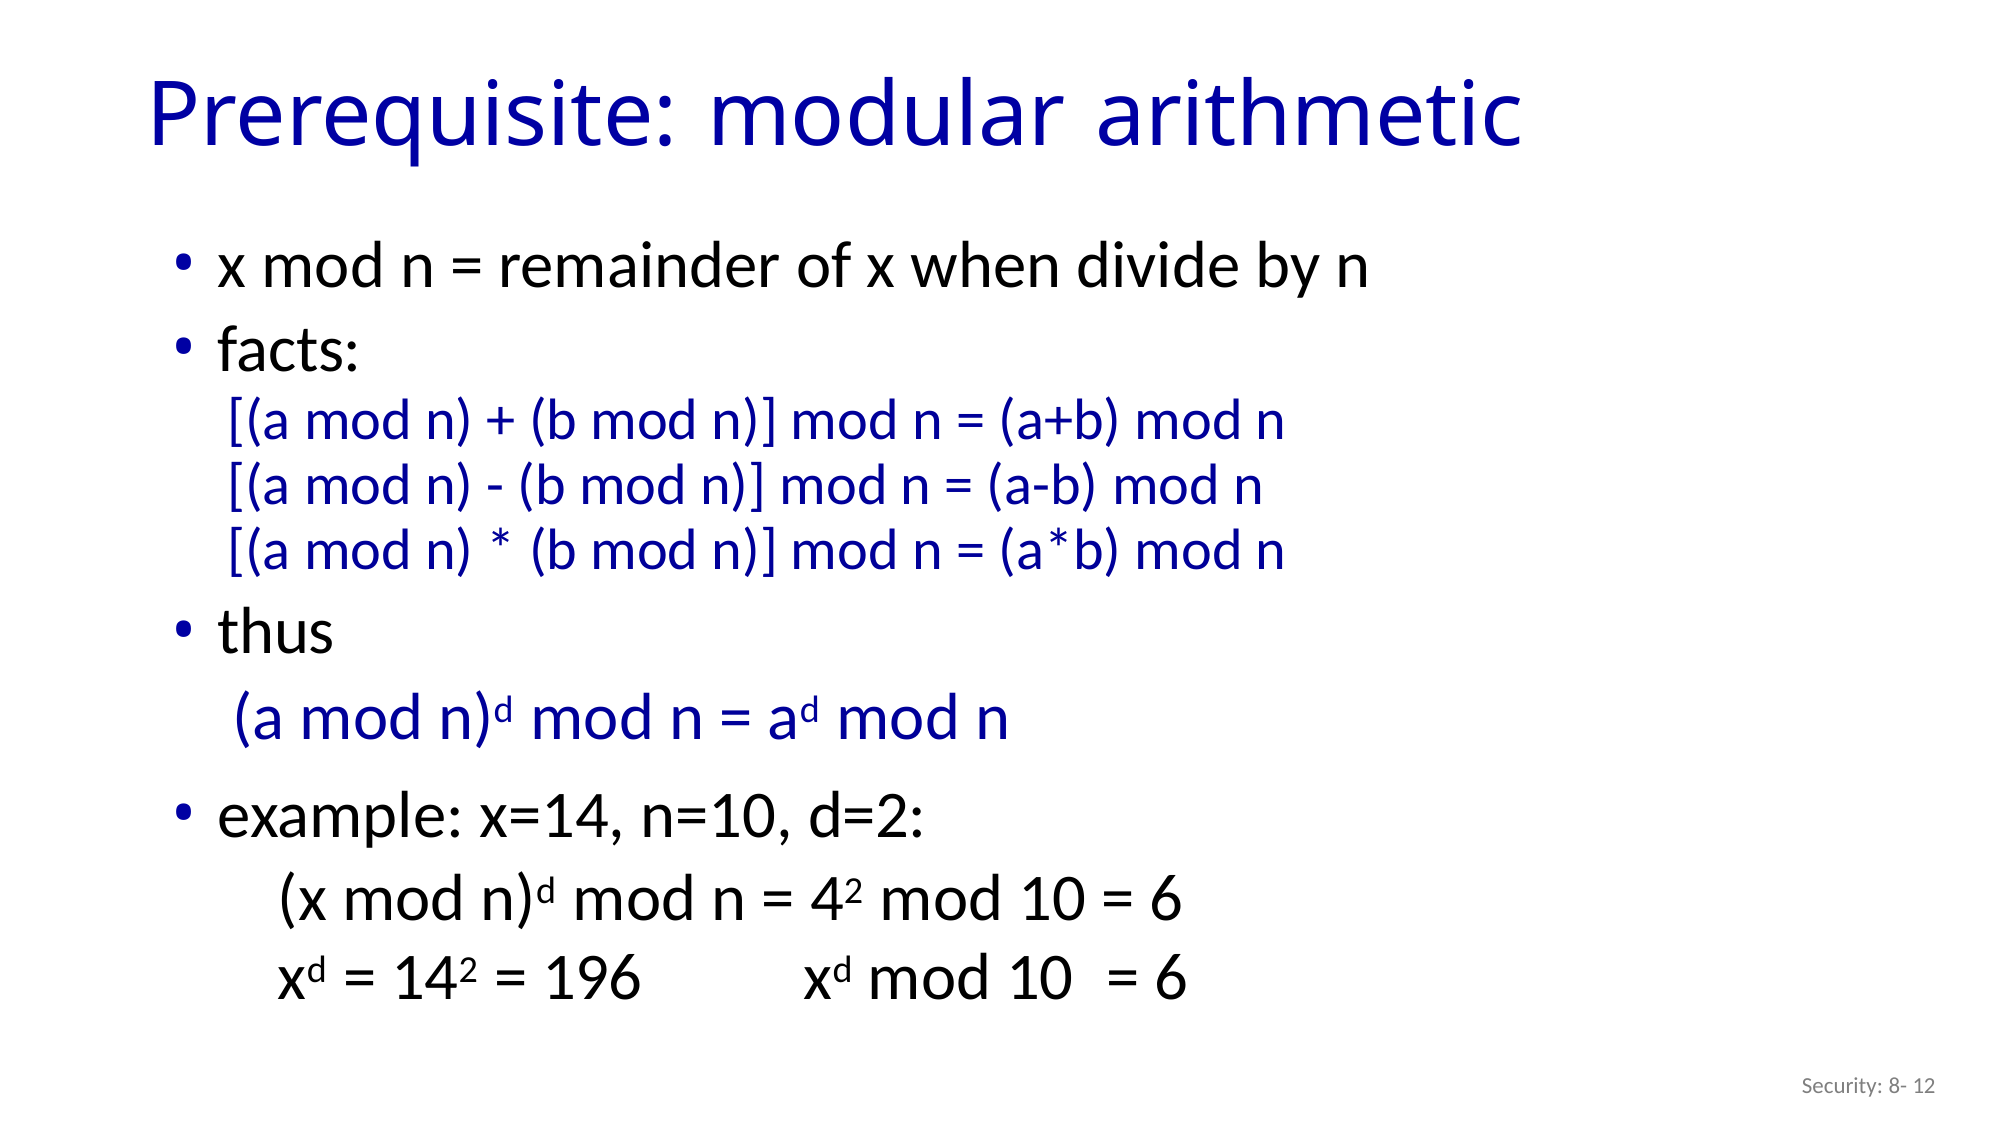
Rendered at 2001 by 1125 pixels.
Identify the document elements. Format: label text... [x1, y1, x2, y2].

text_box x mod n = remainder of x when divide by n facts: [(a mod n) + (b mod n)] mod n = (a+b) mod n [(a mod n) - (b mod n)] mod n = (a-b) mod n [(a mod n) * (b mod n)] mod n = (a*b) mod n thus (a mod n)d mod n = ad mod n example: x=14, n=10, d=2: (x mod n)d mod n = 42 mod 10 = 6 xd = 142 = 196 xd mod 10 = 6 [167, 213, 1377, 1014]
title Prerequisite: modular arithmetic [143, 53, 1711, 244]
slide_number Security: 8- 12 [1799, 1070, 1956, 1125]
